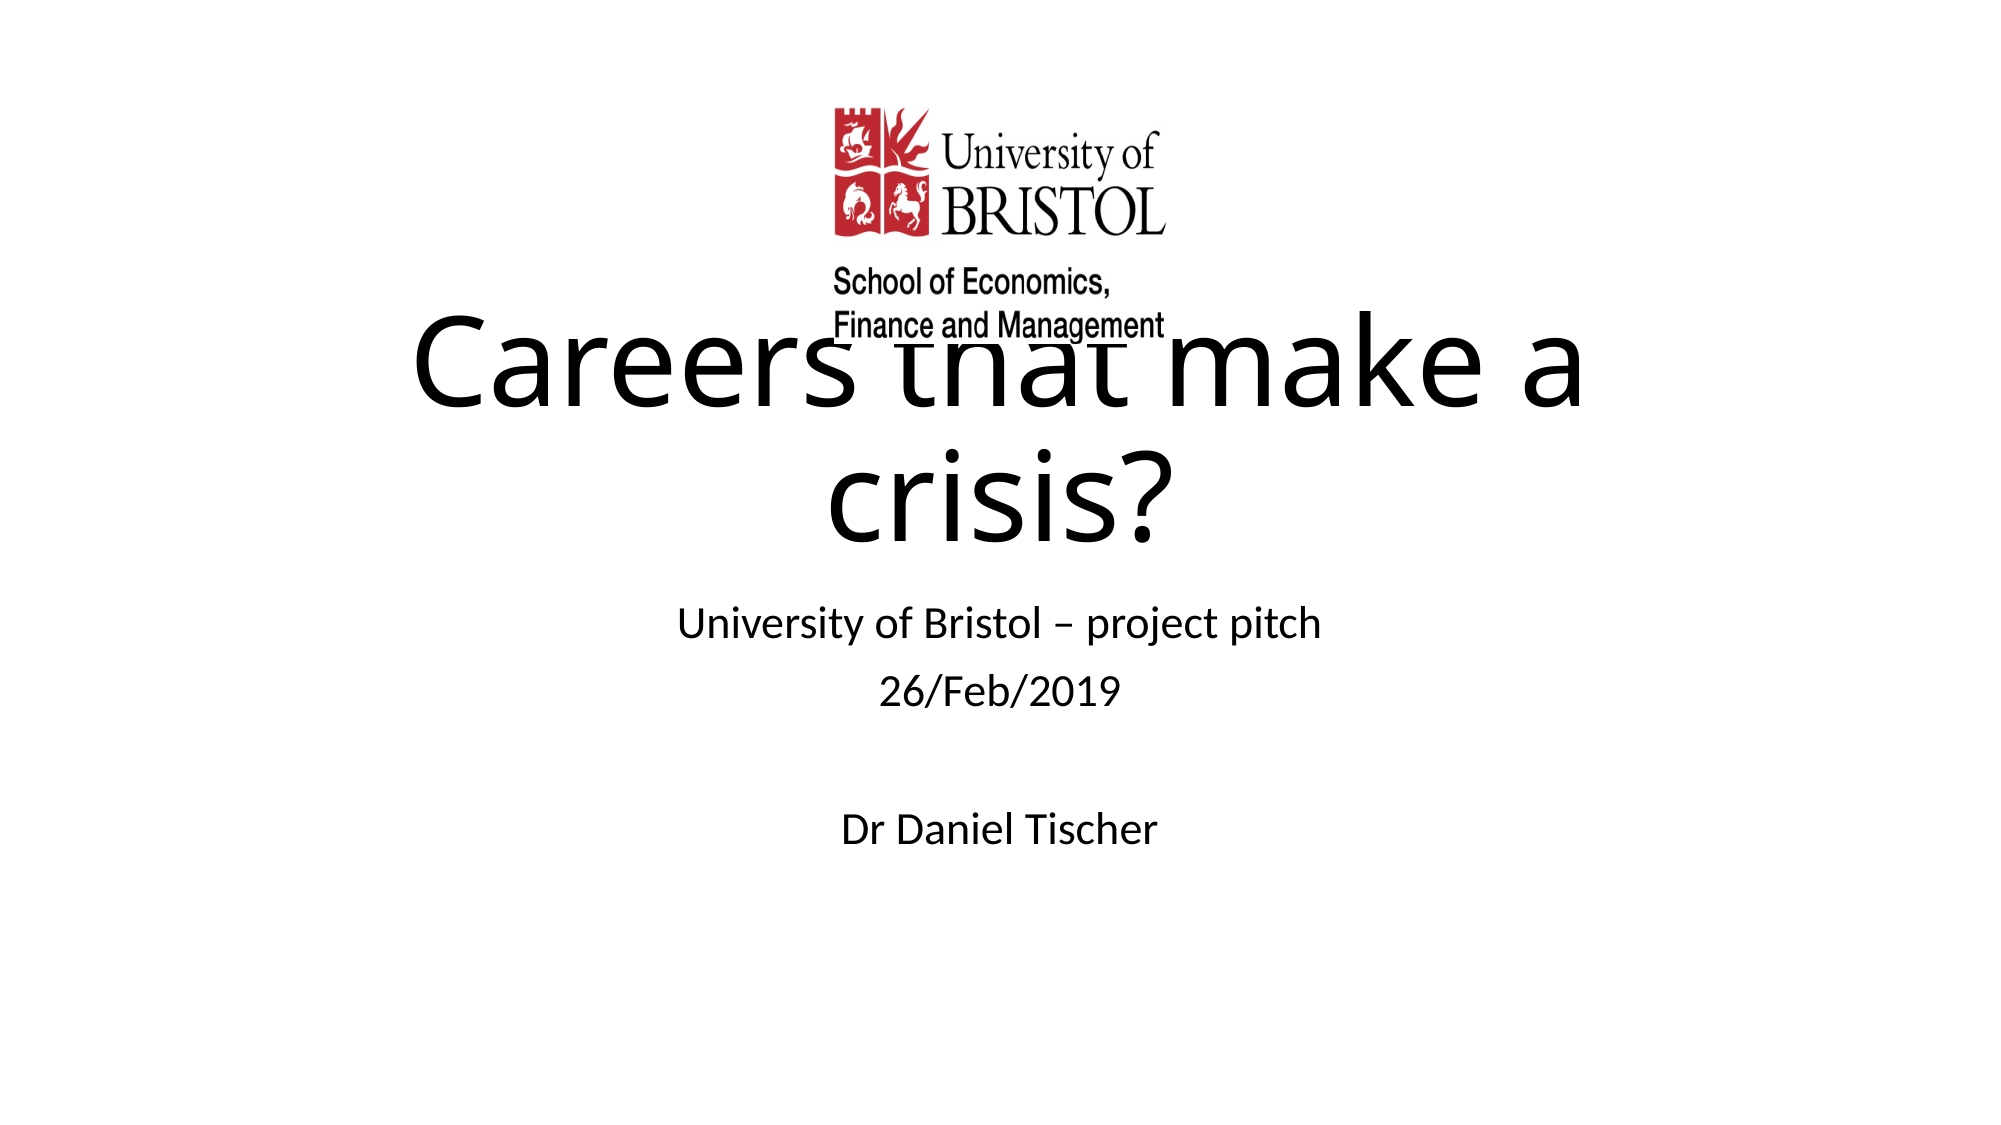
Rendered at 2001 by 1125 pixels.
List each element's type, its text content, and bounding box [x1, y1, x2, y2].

title Careers that make a crisis? [249, 184, 1750, 576]
subtitle University of Bristol – project pitch 26/Feb/2019 Dr Daniel Tischer [249, 590, 1750, 863]
picture [834, 107, 1166, 344]
